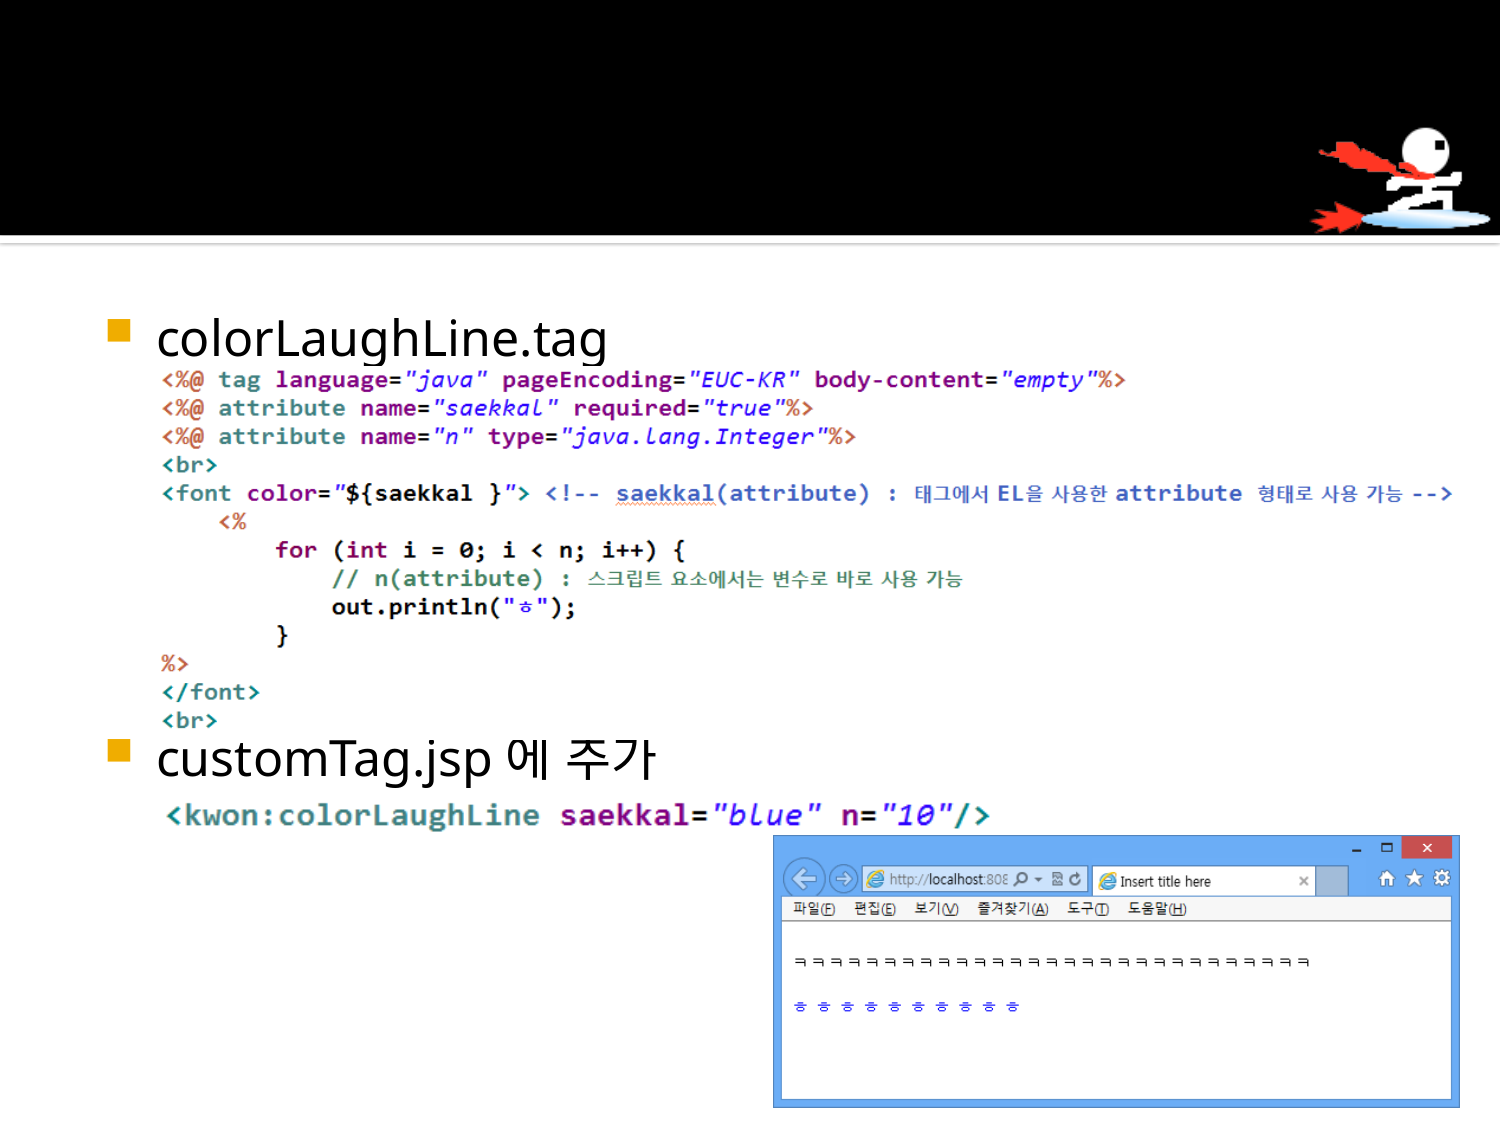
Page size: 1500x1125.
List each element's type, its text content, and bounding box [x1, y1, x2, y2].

picture [159, 366, 1458, 740]
picture [159, 794, 1460, 1108]
list colorLaughLine.tag customTag.jsp에 추가 [75, 291, 1425, 1050]
picture [1269, 125, 1500, 235]
